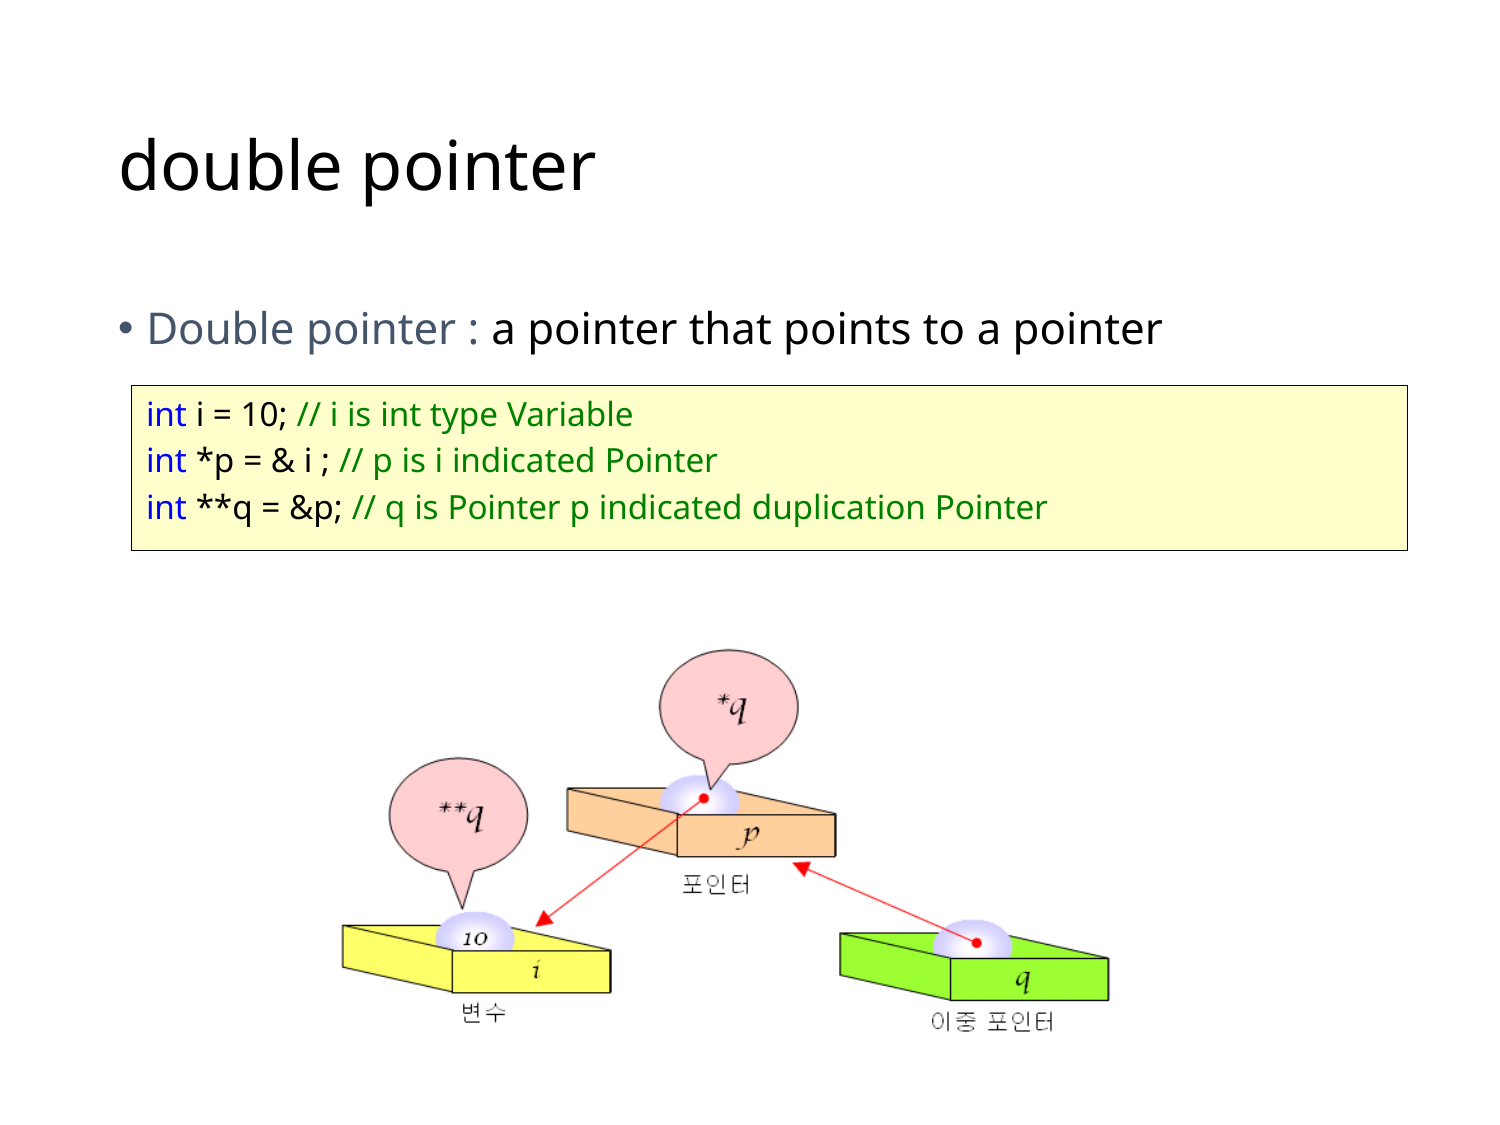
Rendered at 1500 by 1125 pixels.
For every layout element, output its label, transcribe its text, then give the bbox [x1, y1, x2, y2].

picture [312, 621, 1128, 1047]
list Double pointer : a pointer that points to a pointer [103, 299, 1397, 1014]
title double pointer [103, 59, 1397, 278]
text_box int i = 10; // i is int type Variable int *p = & i ; // p is i​ indicated Pointer int **q = &p; // q is Pointer p​ indicated duplication Pointer [131, 385, 1408, 551]
